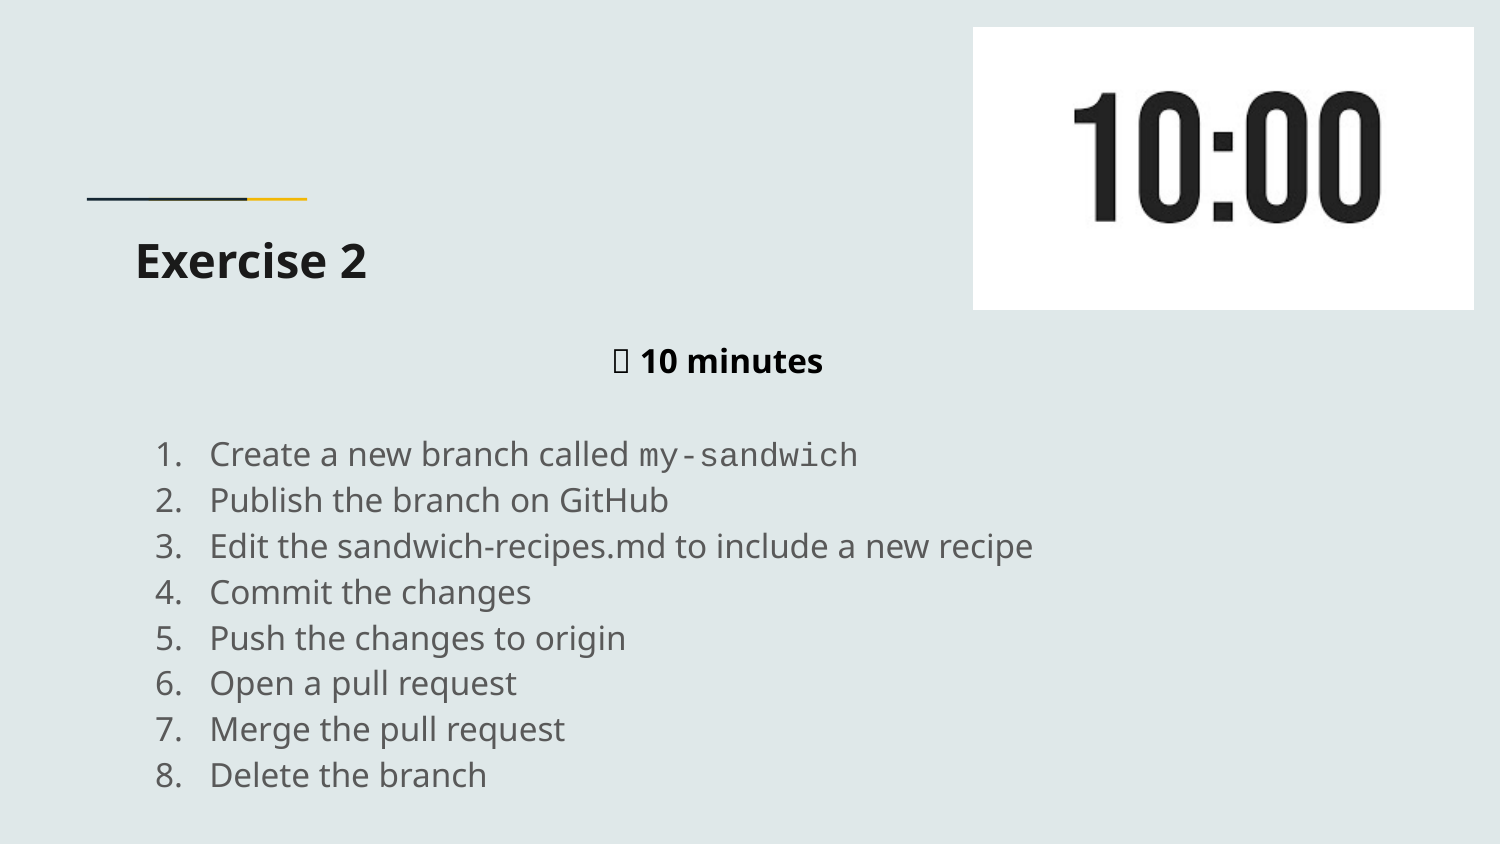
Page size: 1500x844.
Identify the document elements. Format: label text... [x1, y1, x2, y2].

list Create a new branch called my-sandwich Publish the branch on GitHub Edit the sandwich-recipes.md to include a new recipe Commit the changes Push the changes to origin Open a pull request Merge the pull request Delete the branch [119, 412, 1381, 831]
text_box ⏰ 10 minutes [119, 325, 1316, 396]
picture [973, 27, 1474, 310]
title Exercise 2 [119, 216, 968, 305]
